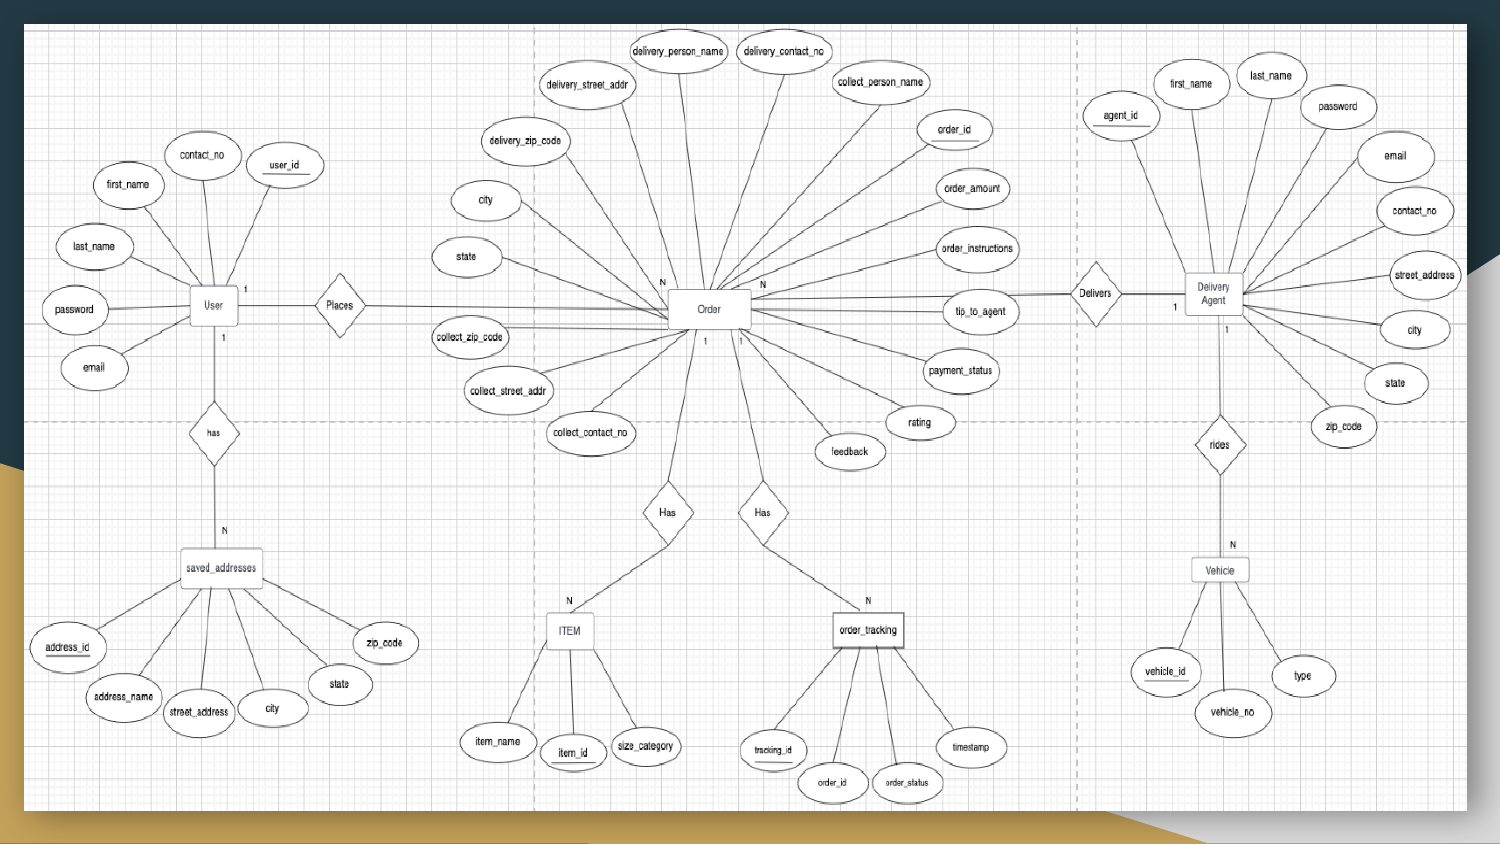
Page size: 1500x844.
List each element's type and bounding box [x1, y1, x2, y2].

picture [24, 24, 1467, 811]
